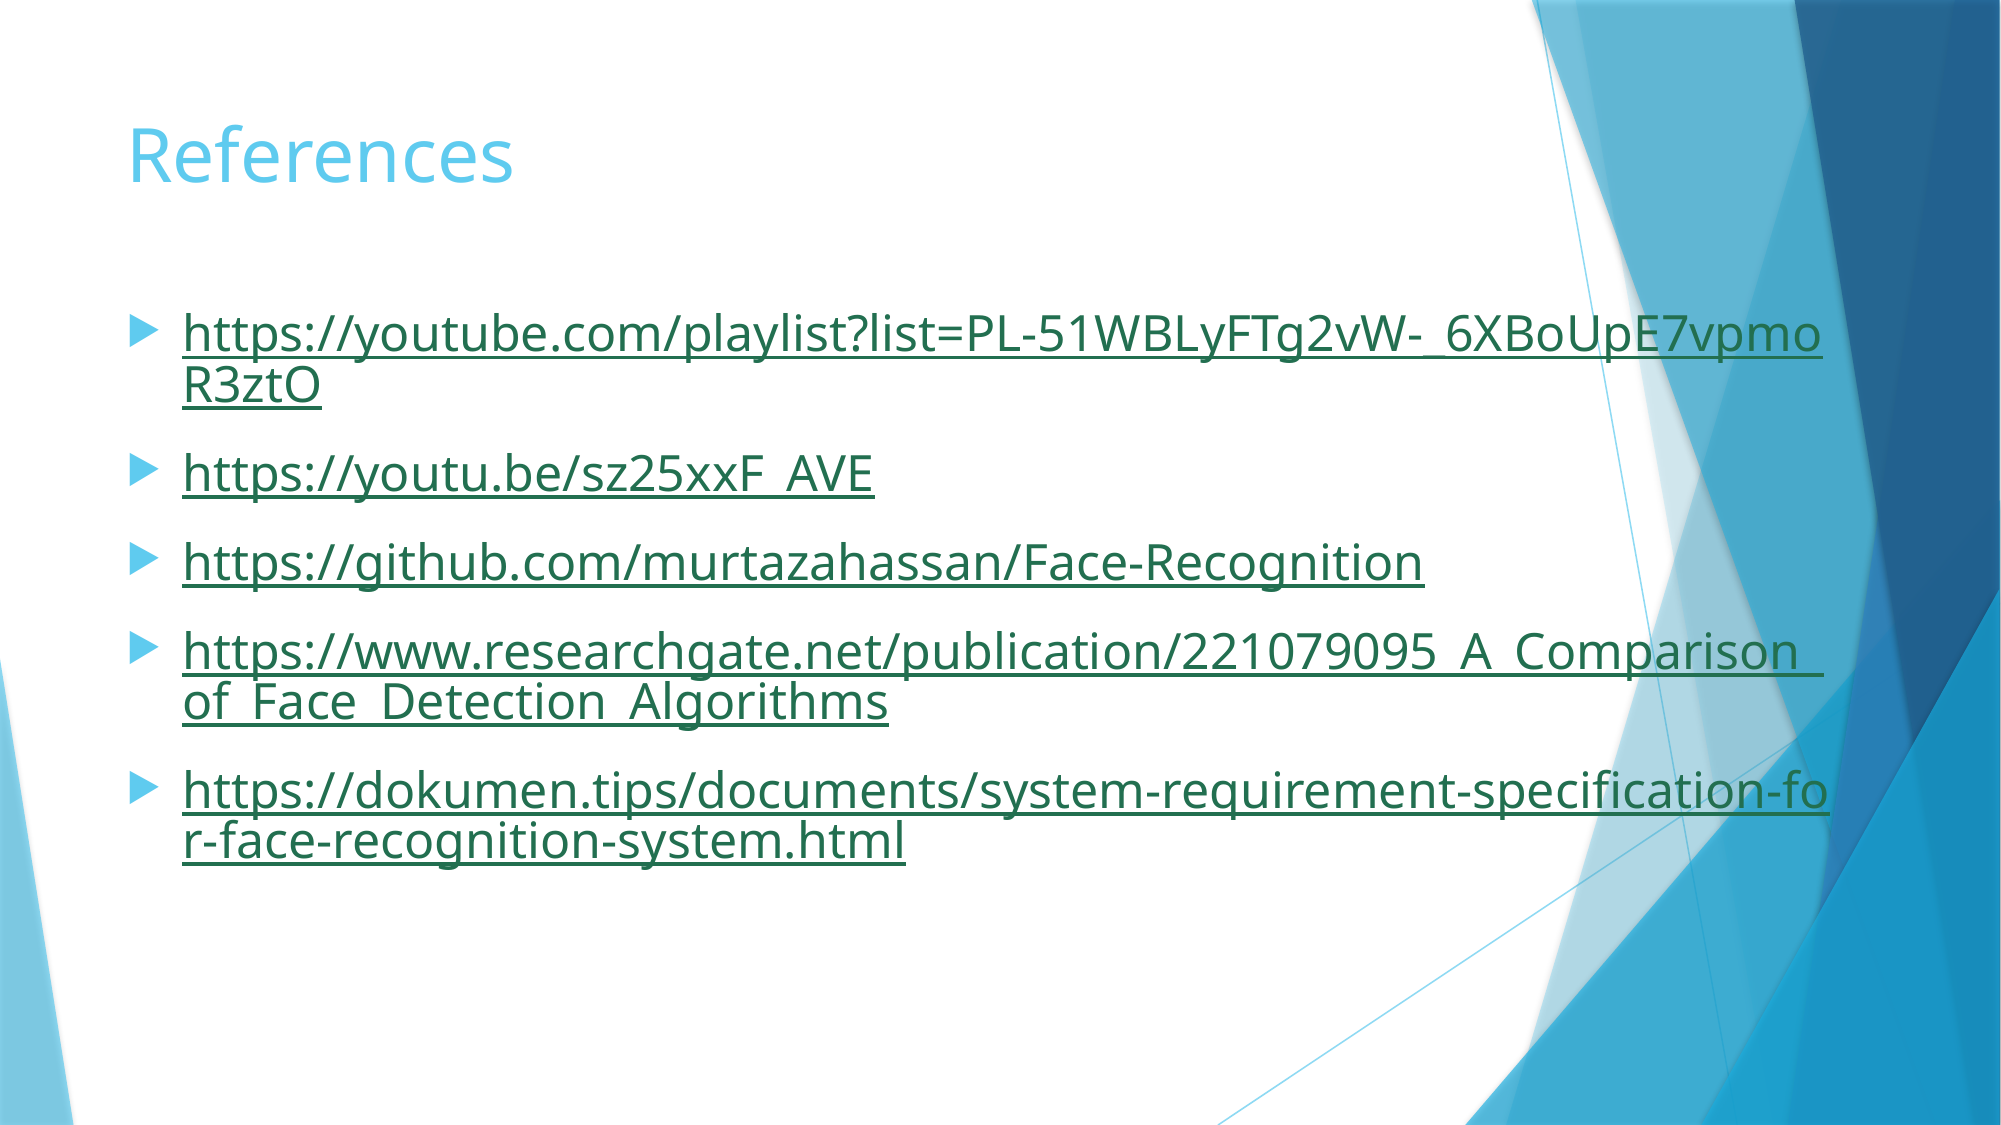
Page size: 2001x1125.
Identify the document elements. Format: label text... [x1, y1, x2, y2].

title References [111, 99, 1522, 294]
list https://youtube.com/playlist?list=PL-51WBLyFTg2vW-_6XBoUpE7vpmoR3ztO https://youtu.be/sz25xxF_AVE https://github.com/murtazahassan/Face-Recognition https://www.researchgate.net/publication/221079095_A_Comparison_of_Face_Detection_Algorithms https://dokumen.tips/documents/system-requirement-specification-for-face-recognition-system.html [111, 294, 1859, 999]
